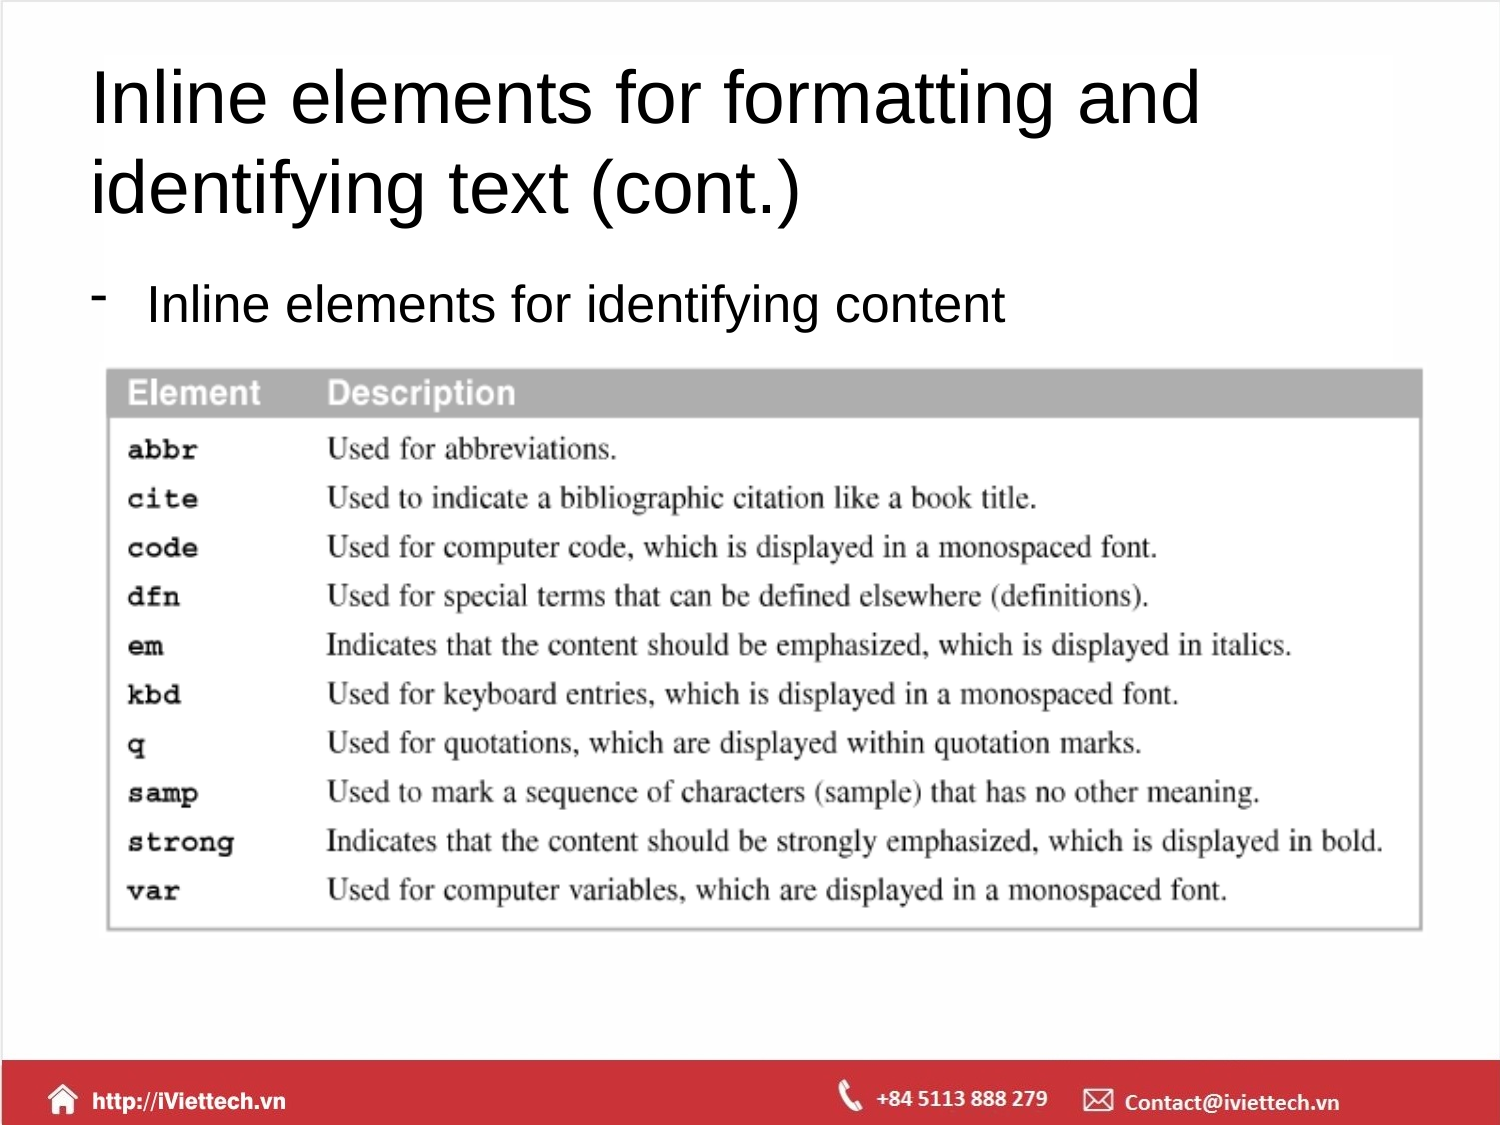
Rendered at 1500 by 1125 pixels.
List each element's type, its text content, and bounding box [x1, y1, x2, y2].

list Inline elements for identifying content [74, 262, 1426, 1006]
title Inline elements for formatting and identifying text (cont.) [74, 44, 1426, 233]
picture [0, 0, 1500, 1125]
